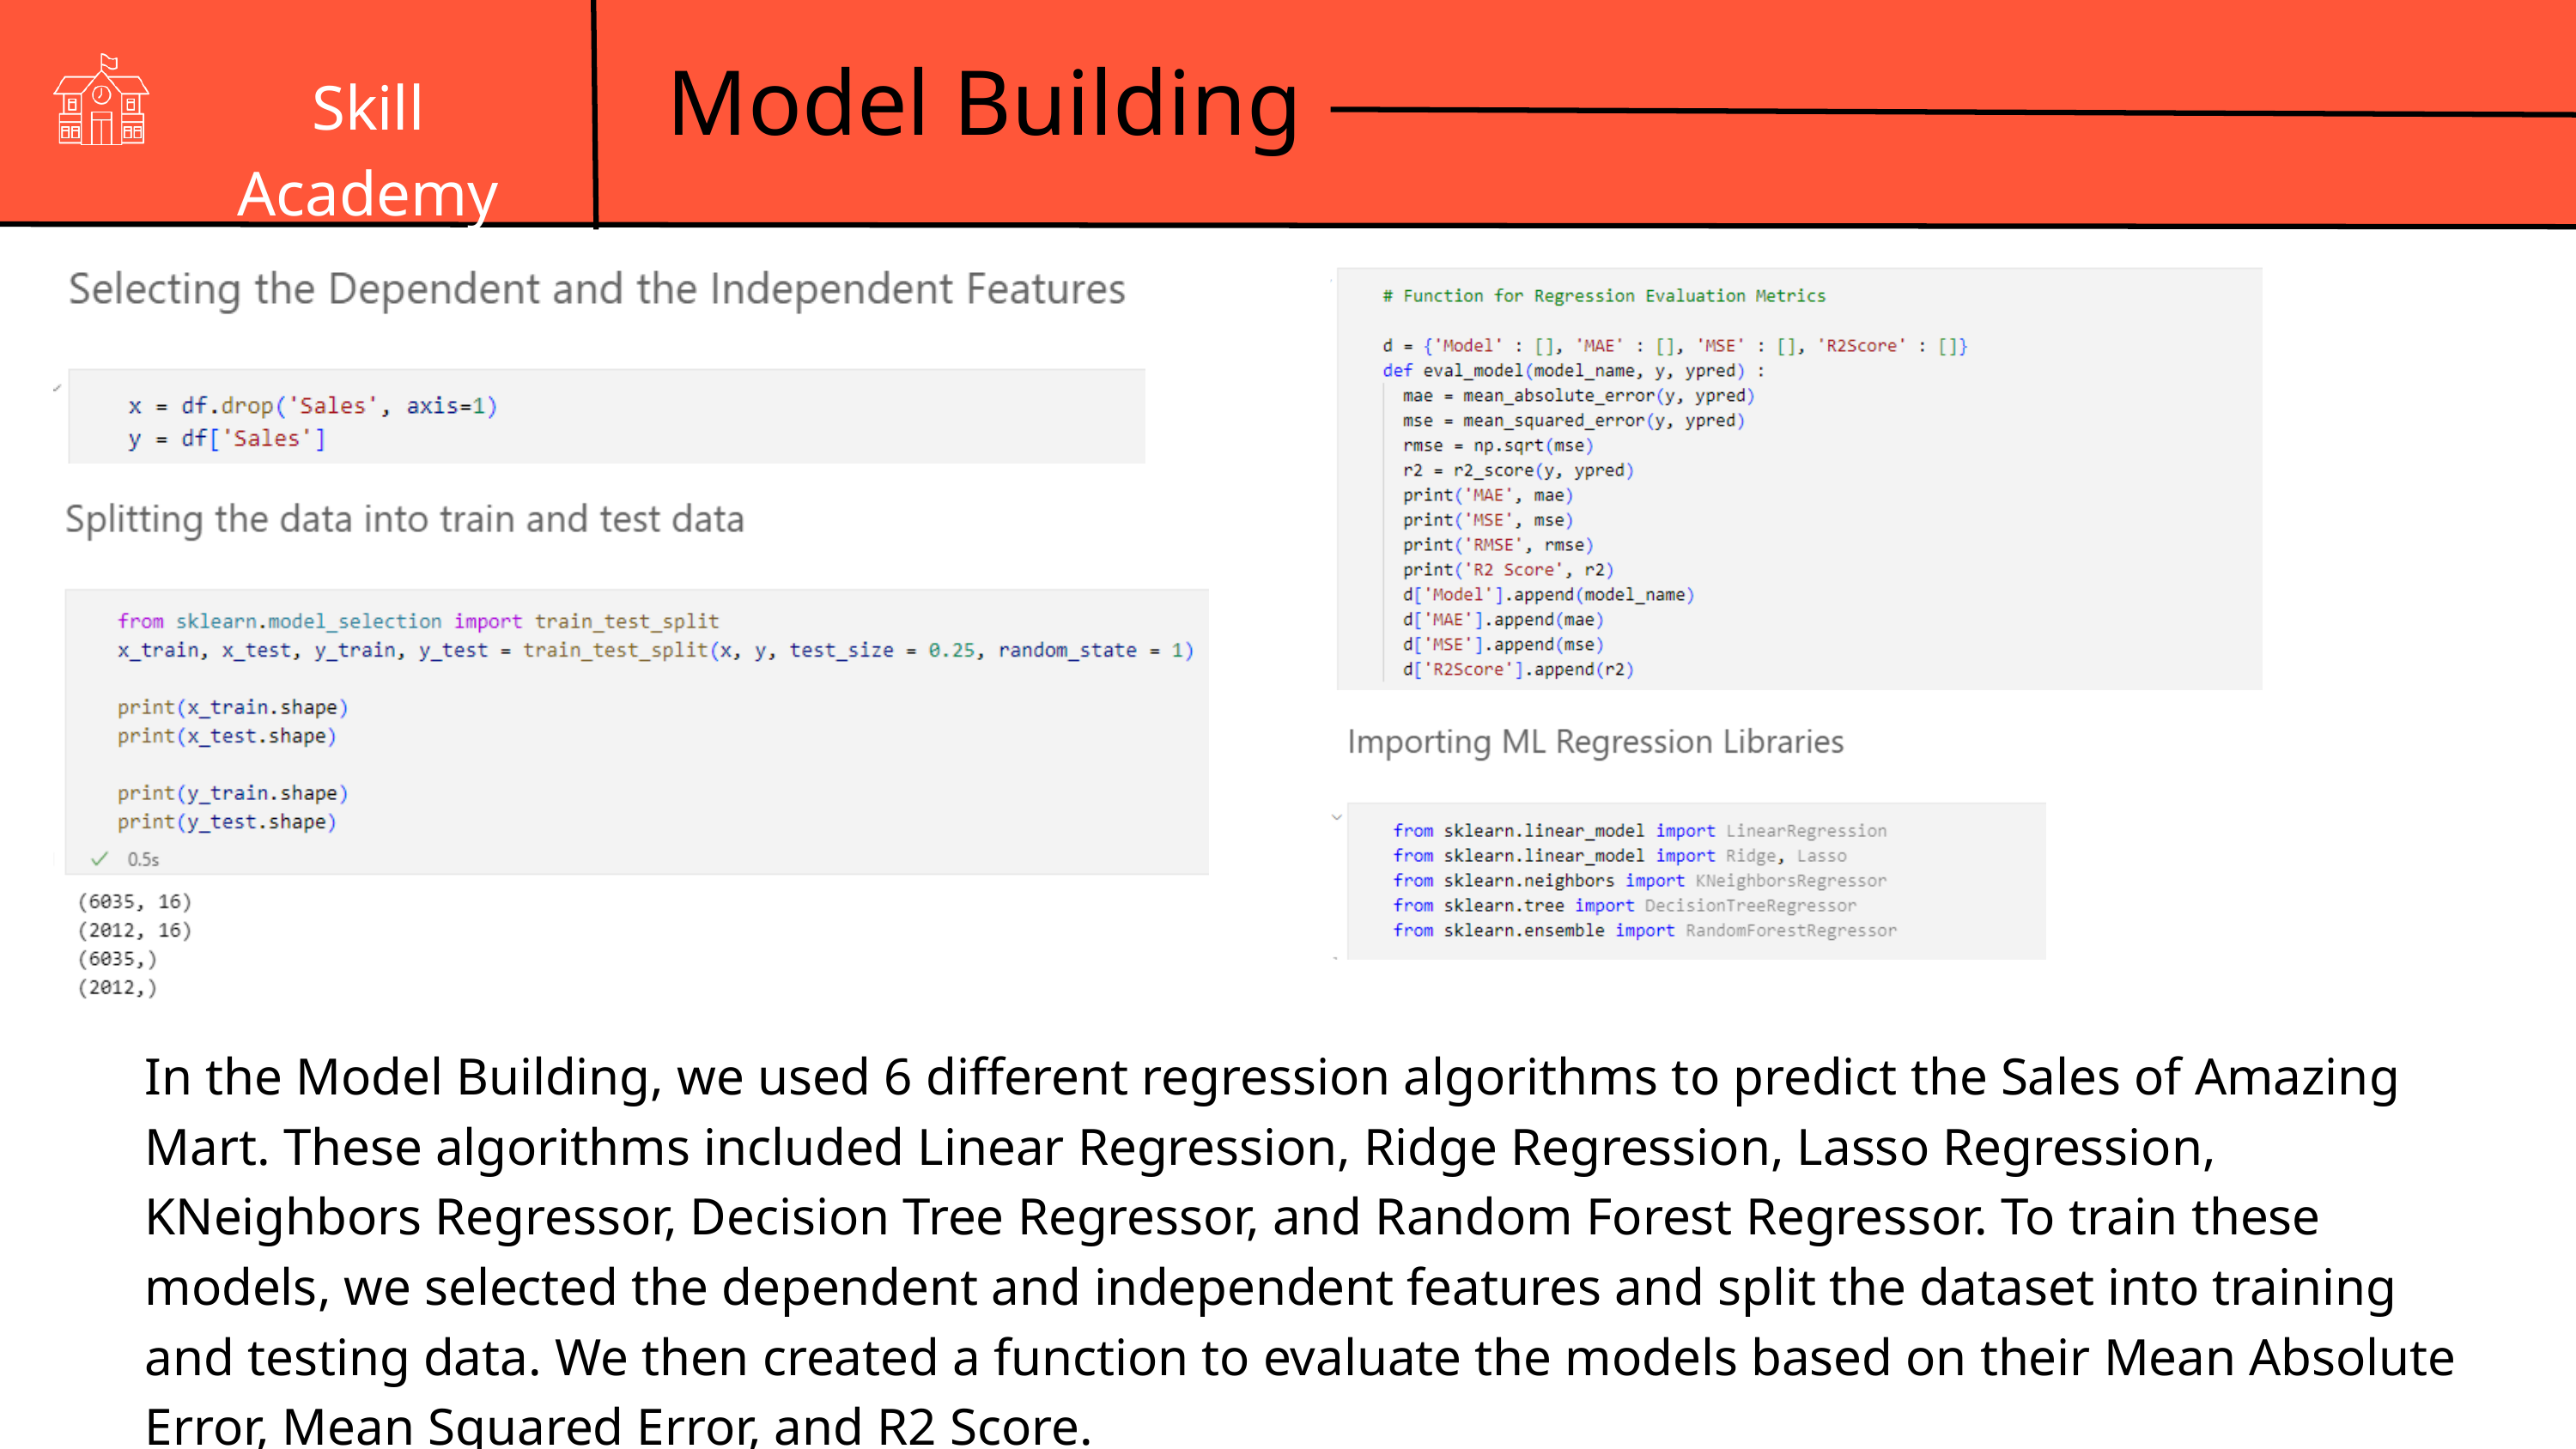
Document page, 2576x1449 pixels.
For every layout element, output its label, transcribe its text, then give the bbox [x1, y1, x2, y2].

picture [53, 257, 1146, 464]
text_box In the Model Building, we used 6 different regression algorithms to predict the Sales of Amazing Mart. These algorithms included Linear Regression, Ridge Regression, Lasso Regression, KNeighbors Regressor, Decision Tree Regressor, and Random Forest Regressor. To train these models, we selected the dependent and independent features and split the dataset into training and testing data. We then created a function to evaluate the models based on their Mean Absolute Error, Mean Squared Error, and R2 Score. [144, 1034, 2497, 1449]
picture [53, 488, 1209, 1014]
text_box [0, 0, 2576, 225]
picture [1330, 702, 2047, 961]
picture [1330, 264, 2263, 690]
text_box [53, 52, 558, 145]
